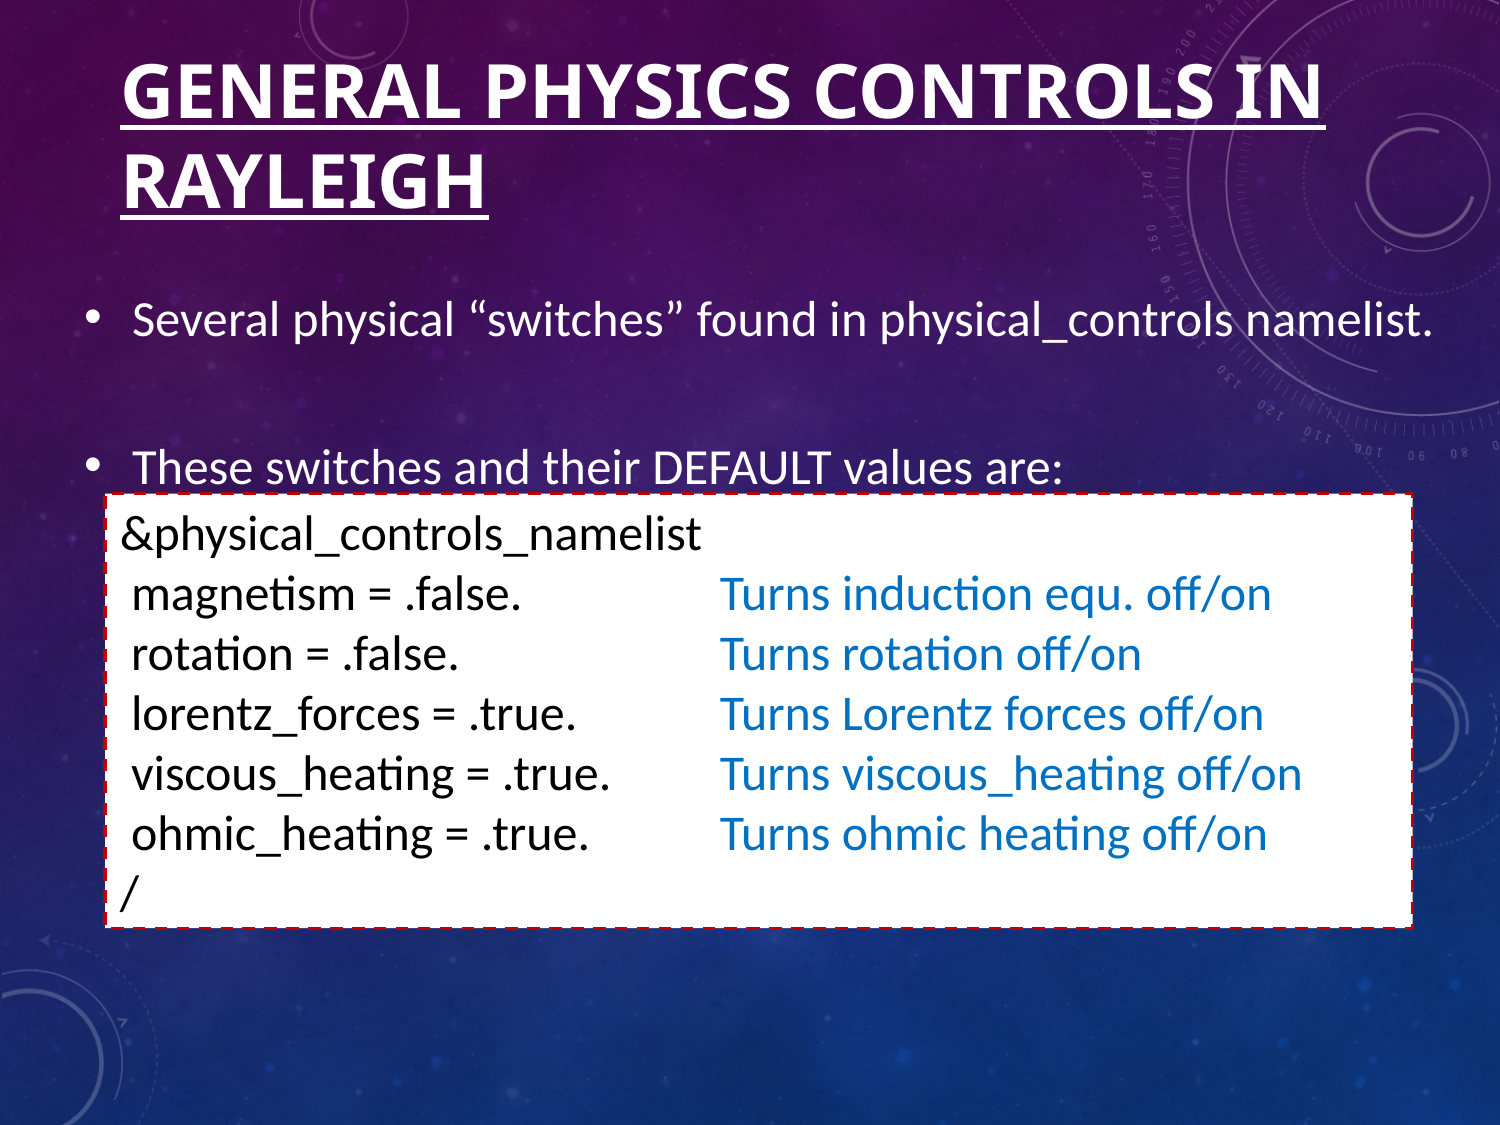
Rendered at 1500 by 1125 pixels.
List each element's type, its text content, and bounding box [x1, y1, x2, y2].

picture [0, 0, 1500, 1125]
title General physics controls in Rayleigh [105, 14, 1500, 203]
text_box &physical_controls_namelist magnetism = .false. Turns induction equ. off/on rotation = .false. Turns rotation off/on lorentz_forces = .true. Turns Lorentz forces off/on viscous_heating = .true. Turns viscous_heating off/on ohmic_heating = .true. Turns ohmic heating off/on / [105, 493, 1413, 929]
list Several physical “switches” found in physical_controls namelist. These switches and their DEFAULT values are: [69, 203, 1500, 506]
